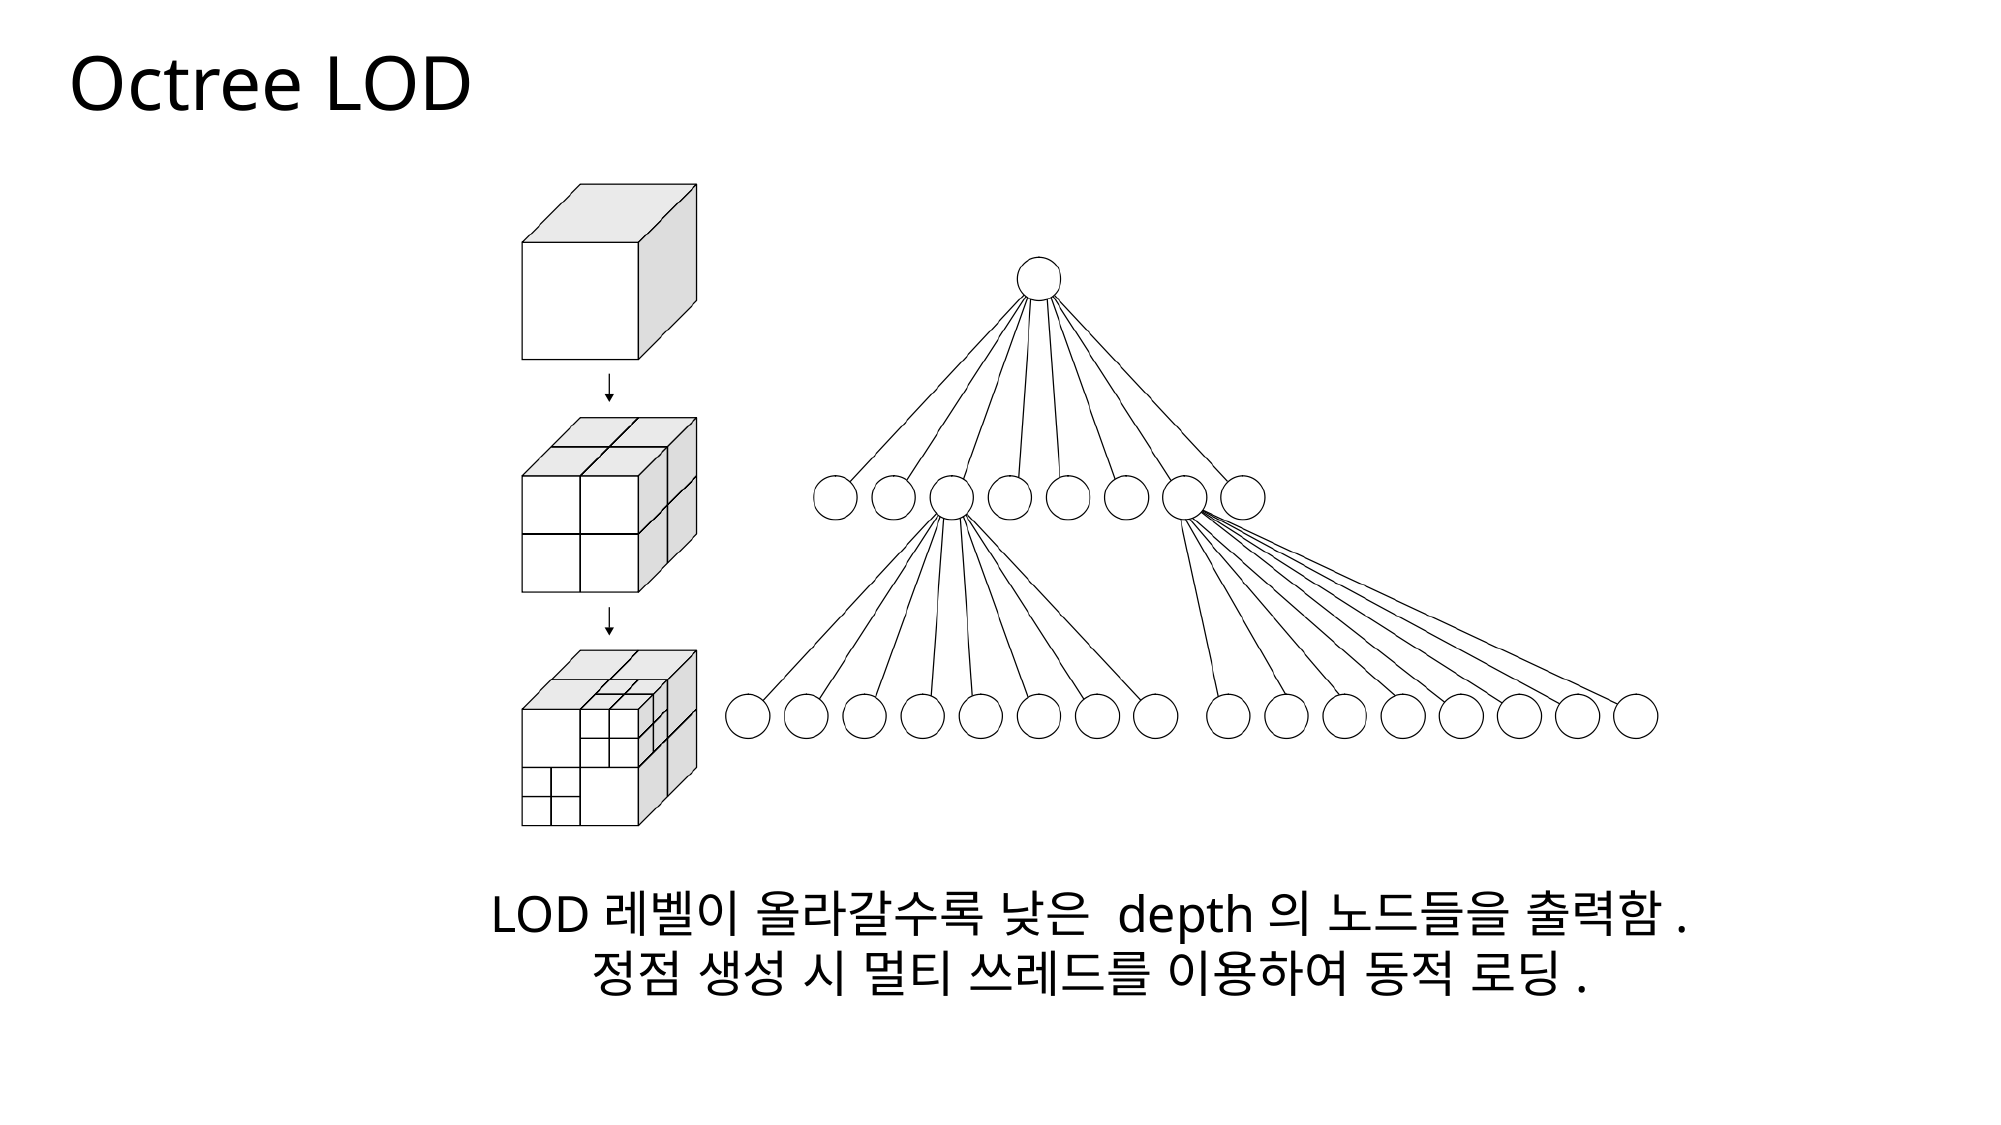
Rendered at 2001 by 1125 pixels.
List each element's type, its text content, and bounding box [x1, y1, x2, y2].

picture [509, 171, 1671, 839]
text_box Octree LOD [53, 0, 1090, 172]
text_box LOD레벨이 올라갈수록 낮은 depth의 노드들을 출력함. 정점 생성 시 멀티 쓰레드를 이용하여 동적 로딩. [475, 875, 1705, 1011]
